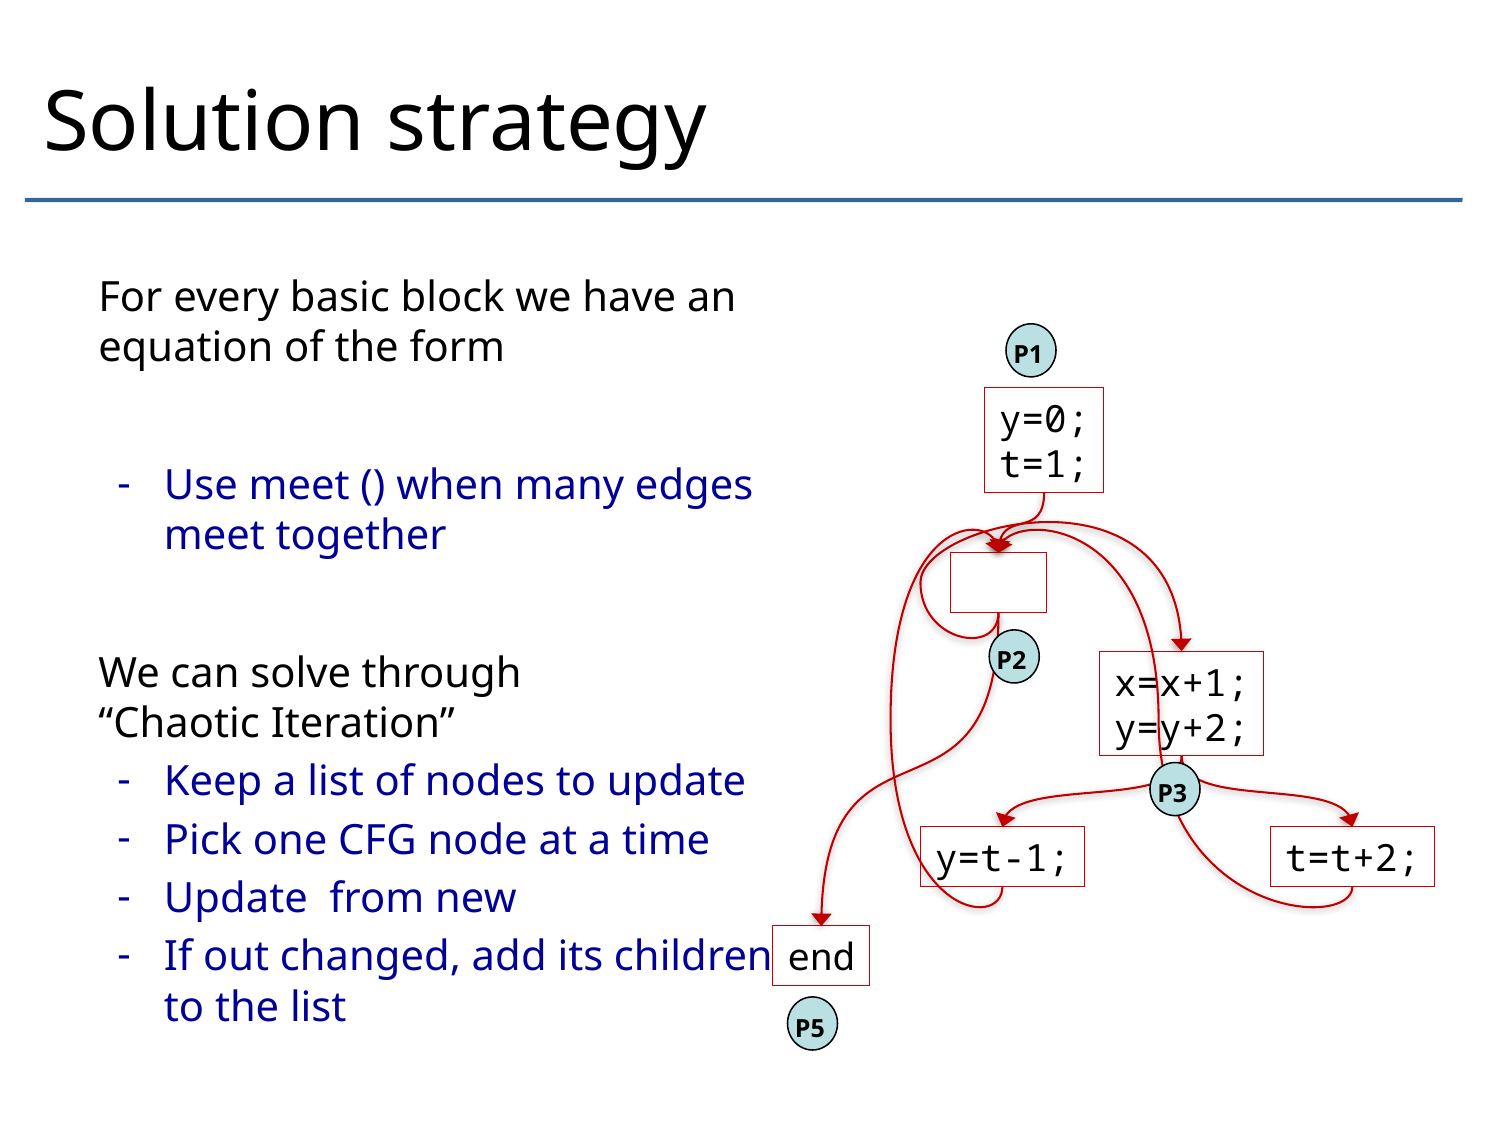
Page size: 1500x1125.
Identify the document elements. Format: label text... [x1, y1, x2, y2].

title Solution strategy [27, 27, 1379, 208]
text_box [774, 387, 1431, 987]
text_box P1 [1006, 323, 1057, 377]
text_box P5 [787, 996, 838, 1051]
